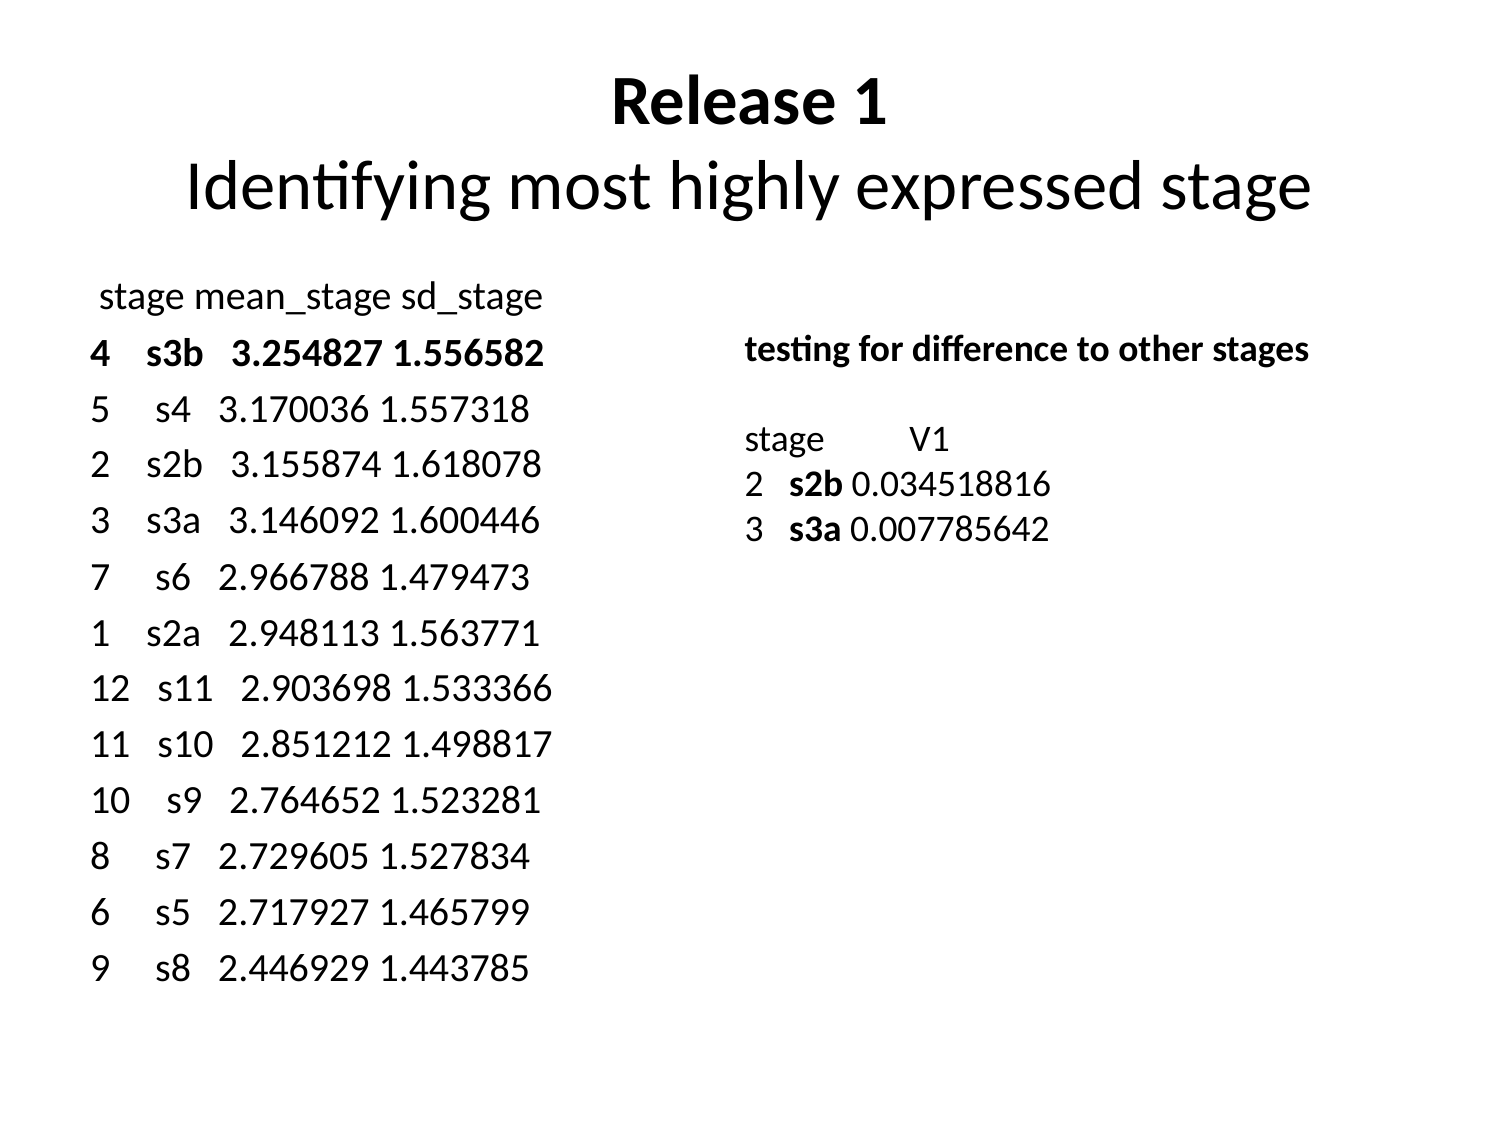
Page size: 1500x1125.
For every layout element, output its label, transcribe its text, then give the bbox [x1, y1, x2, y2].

title Release 1 Identifying most highly expressed stage [75, 45, 1425, 233]
text_box testing for difference to other stages stage V1 2 s2b 0.034518816 3 s3a 0.007785642 [729, 316, 1480, 556]
list stage mean_stage sd_stage 4 s3b 3.254827 1.556582 5 s4 3.170036 1.557318 2 s2b 3.155874 1.618078 3 s3a 3.146092 1.600446 7 s6 2.966788 1.479473 1 s2a 2.948113 1.563771 12 s11 2.903698 1.533366 11 s10 2.851212 1.498817 10 s9 2.764652 1.523281 8 s7 2.729605 1.527834 6 s5 2.717927 1.465799 9 s8 2.446929 1.443785 [75, 262, 1425, 1005]
